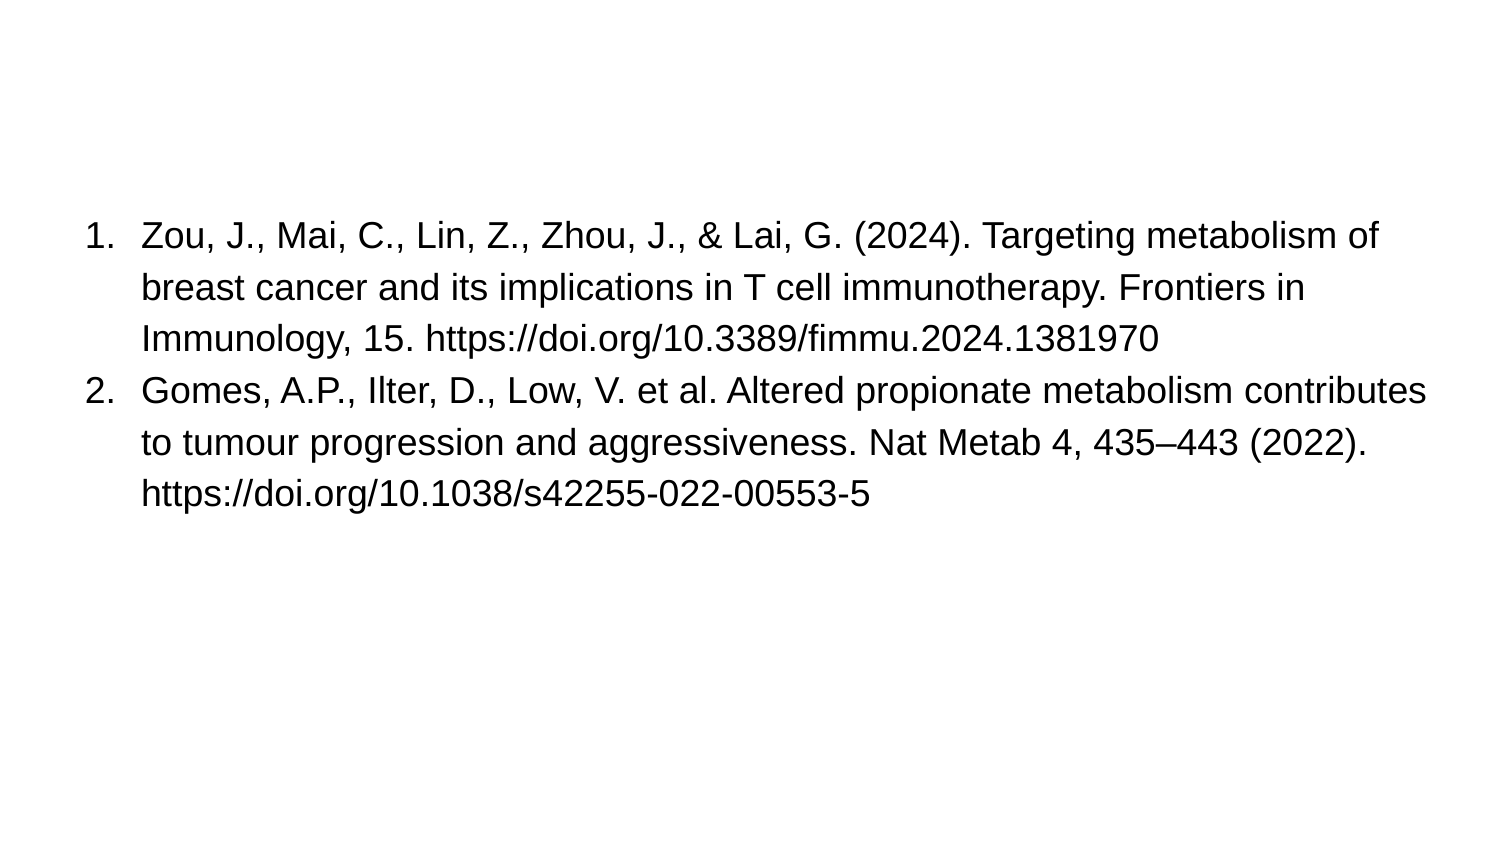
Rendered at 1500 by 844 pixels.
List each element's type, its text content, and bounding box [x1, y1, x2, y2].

list Zou, J., Mai, C., Lin, Z., Zhou, J., & Lai, G. (2024). Targeting metabolism of breast cancer and its implications in T cell immunotherapy. Frontiers in Immunology, 15. https://doi.org/10.3389/fimmu.2024.1381970 Gomes, A.P., Ilter, D., Low, V. et al. Altered propionate metabolism contributes to tumour progression and aggressiveness. Nat Metab 4, 435–443 (2022). https://doi.org/10.1038/s42255-022-00553-5 [51, 189, 1449, 750]
